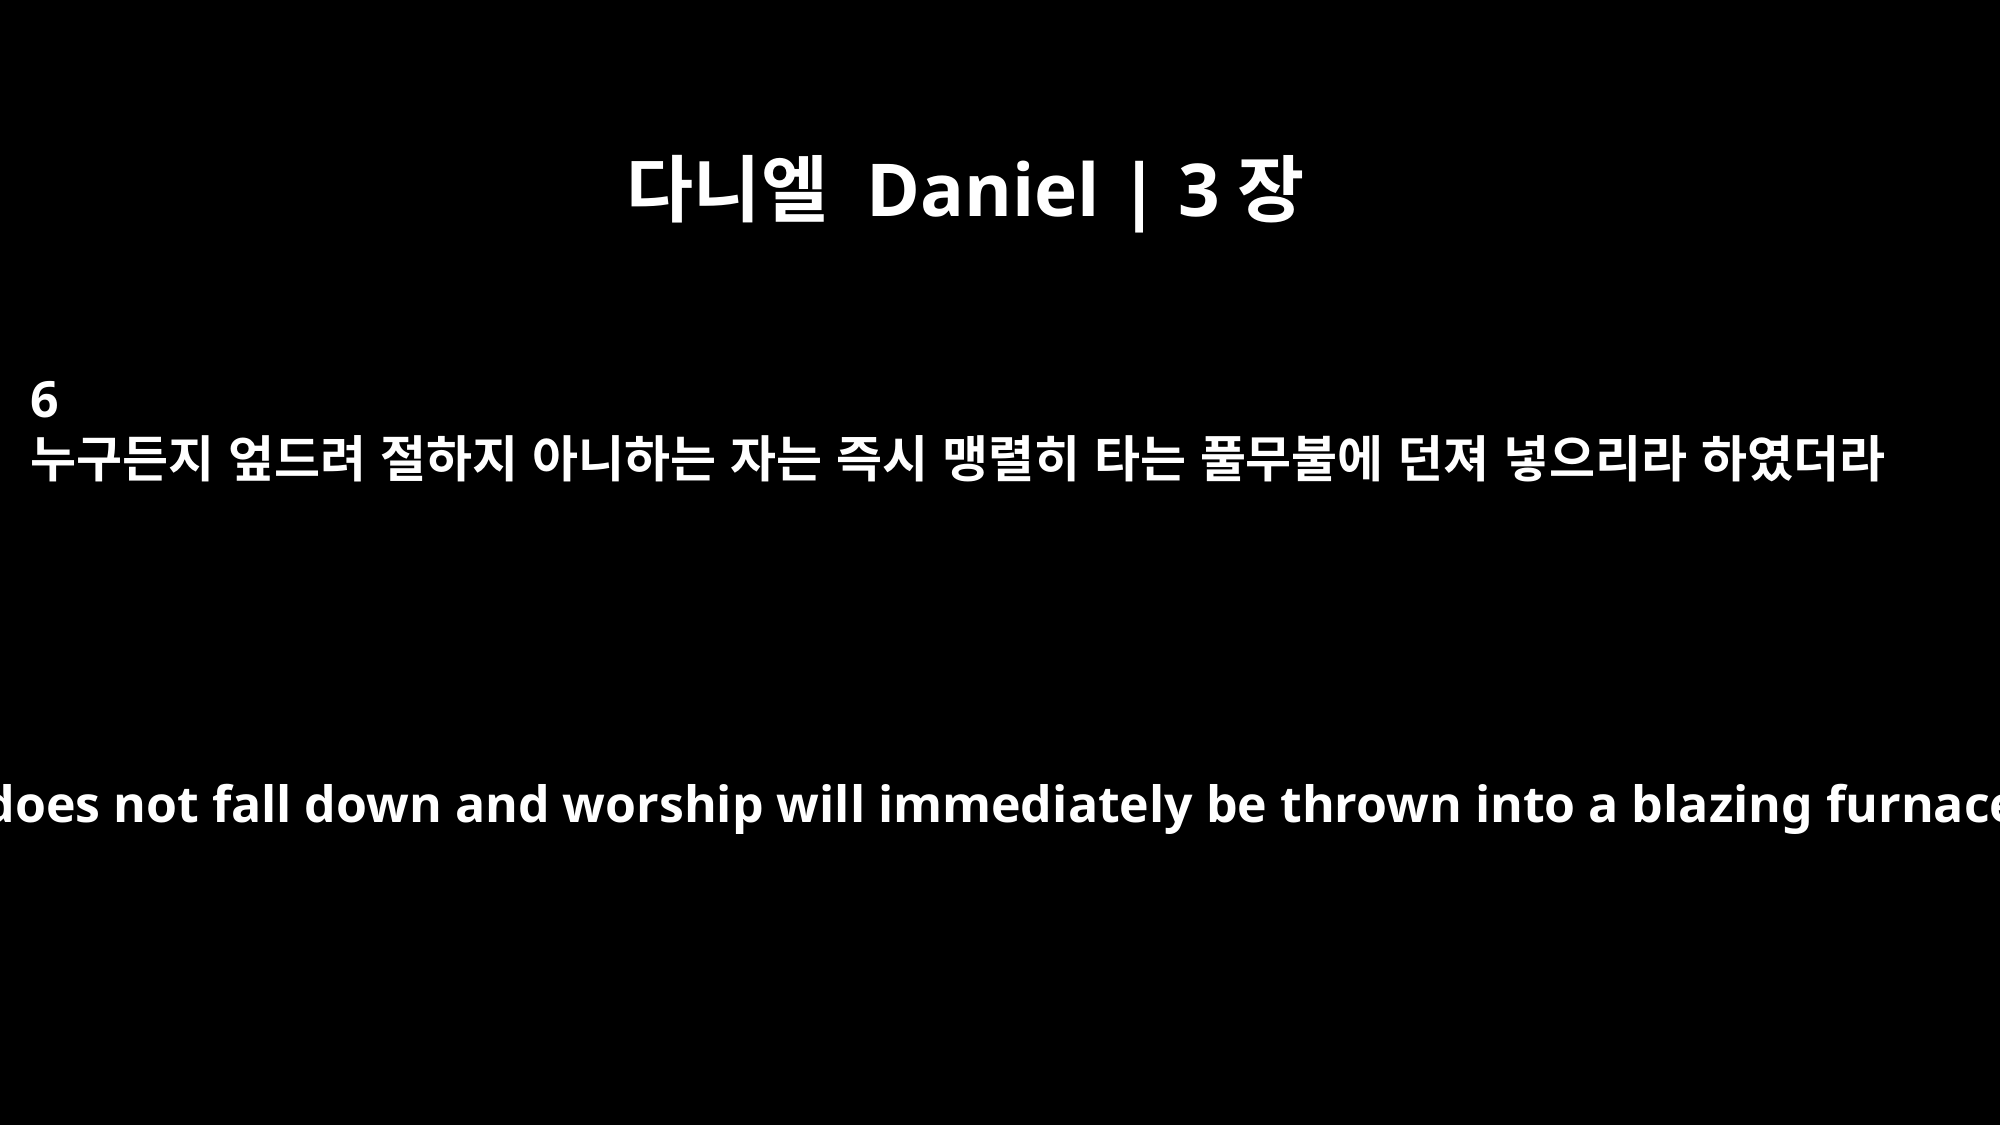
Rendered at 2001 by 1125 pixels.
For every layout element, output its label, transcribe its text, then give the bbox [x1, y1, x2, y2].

text_box Whoever does not fall down and worship will immediately be thrown into a blazing furnace." [0, 764, 2000, 840]
text_box 6 누구든지 엎드려 절하지 아니하는 자는 즉시 맹렬히 타는 풀무불에 던져 넣으리라 하였더라 [15, 359, 1902, 495]
text_box 다니엘 Daniel | 3장 [611, 136, 1320, 239]
